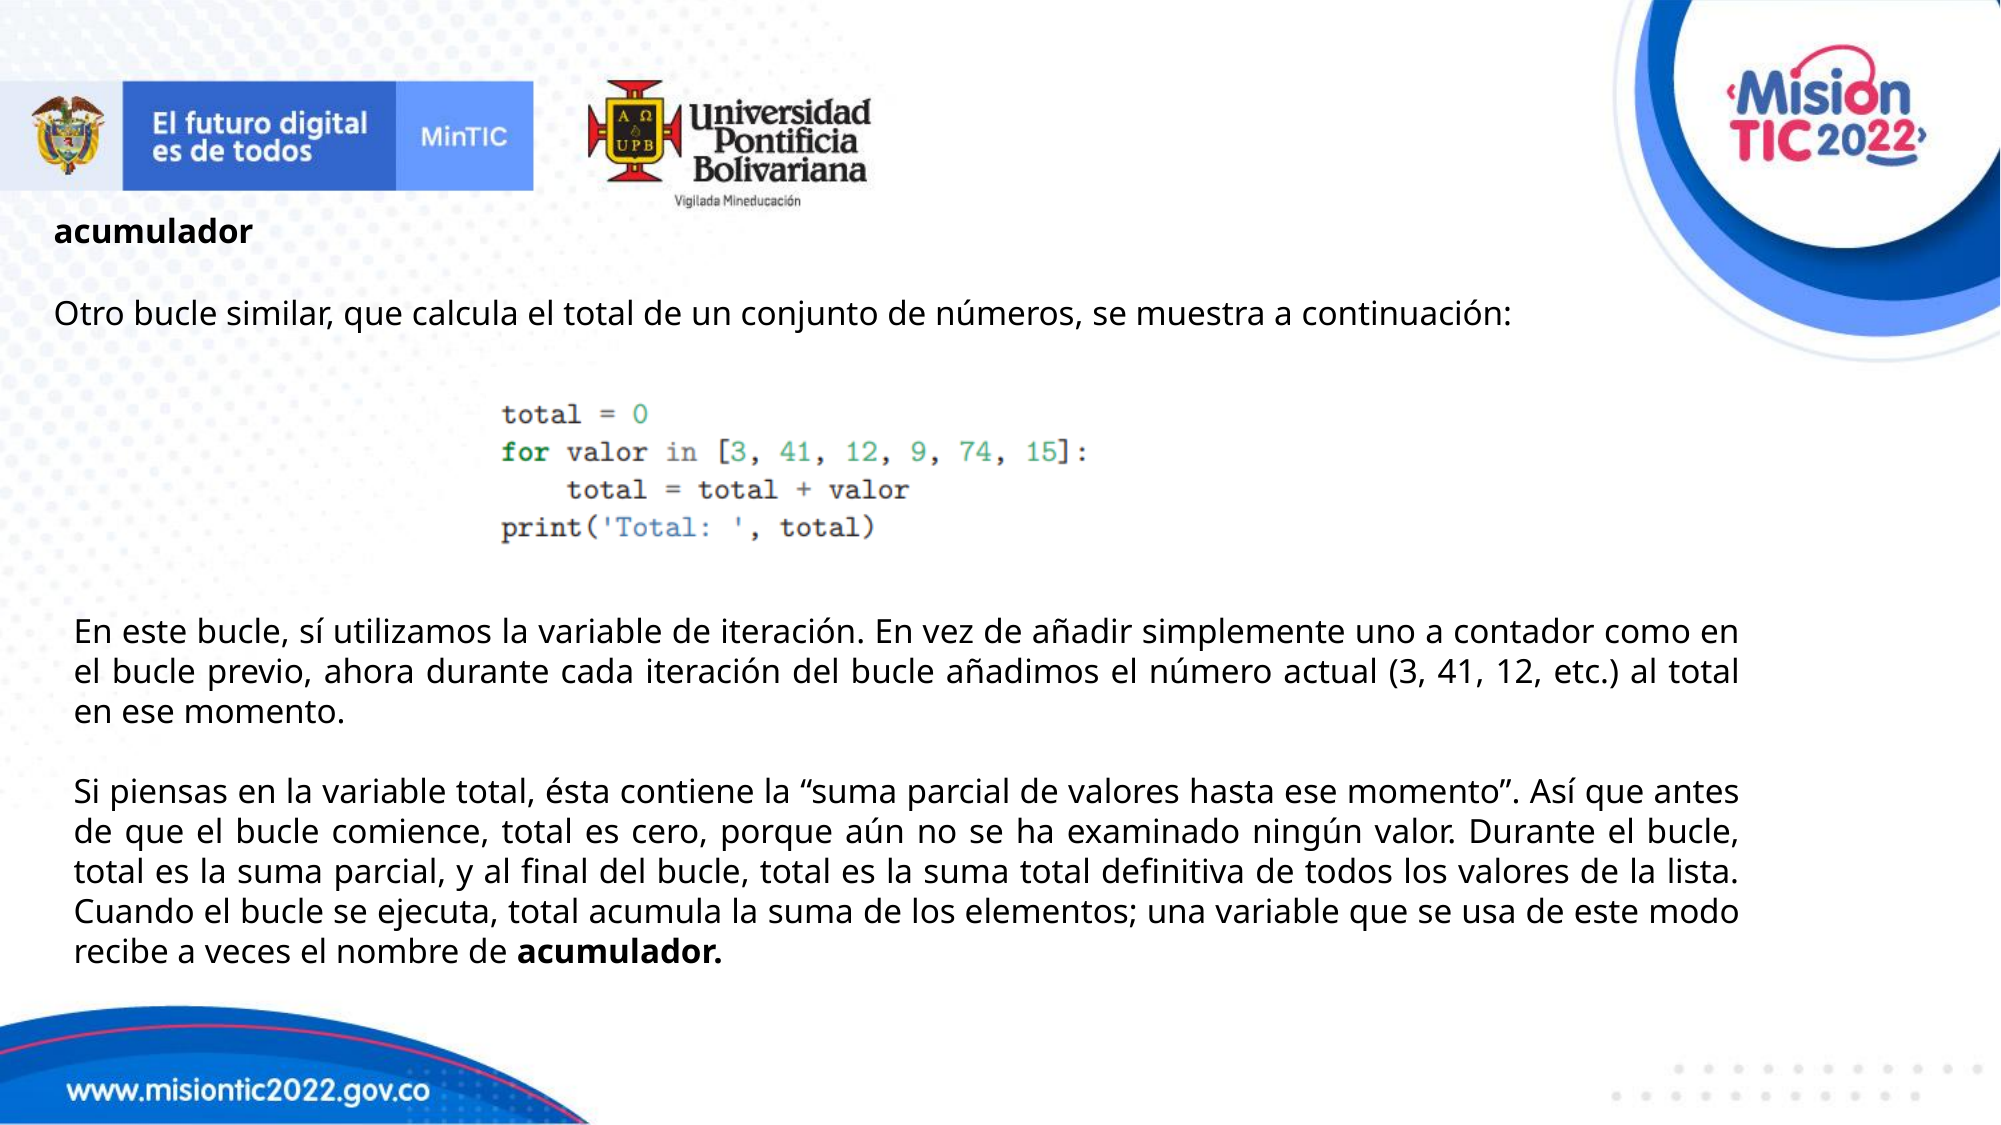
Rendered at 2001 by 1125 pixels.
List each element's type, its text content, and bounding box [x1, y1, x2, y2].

text_box En este bucle, sí utilizamos la variable de iteración. En vez de añadir simplemente uno a contador como en el bucle previo, ahora durante cada iteración del bucle añadimos el número actual (3, 41, 12, etc.) al total en ese momento. Si piensas en la variable total, ésta contiene la “suma parcial de valores hasta ese momento”. Así que antes de que el bucle comience, total es cero, porque aún no se ha examinado ningún valor. Durante el bucle, total es la suma parcial, y al final del bucle, total es la suma total definitiva de todos los valores de la lista. Cuando el bucle se ejecuta, total acumula la suma de los elementos; una variable que se usa de este modo recibe a veces el nombre de acumulador. [58, 603, 1758, 978]
picture [0, 0, 2001, 1125]
text_box acumulador [38, 202, 1780, 258]
text_box Otro bucle similar, que calcula el total de un conjunto de números, se muestra a continuación: [38, 285, 1758, 340]
